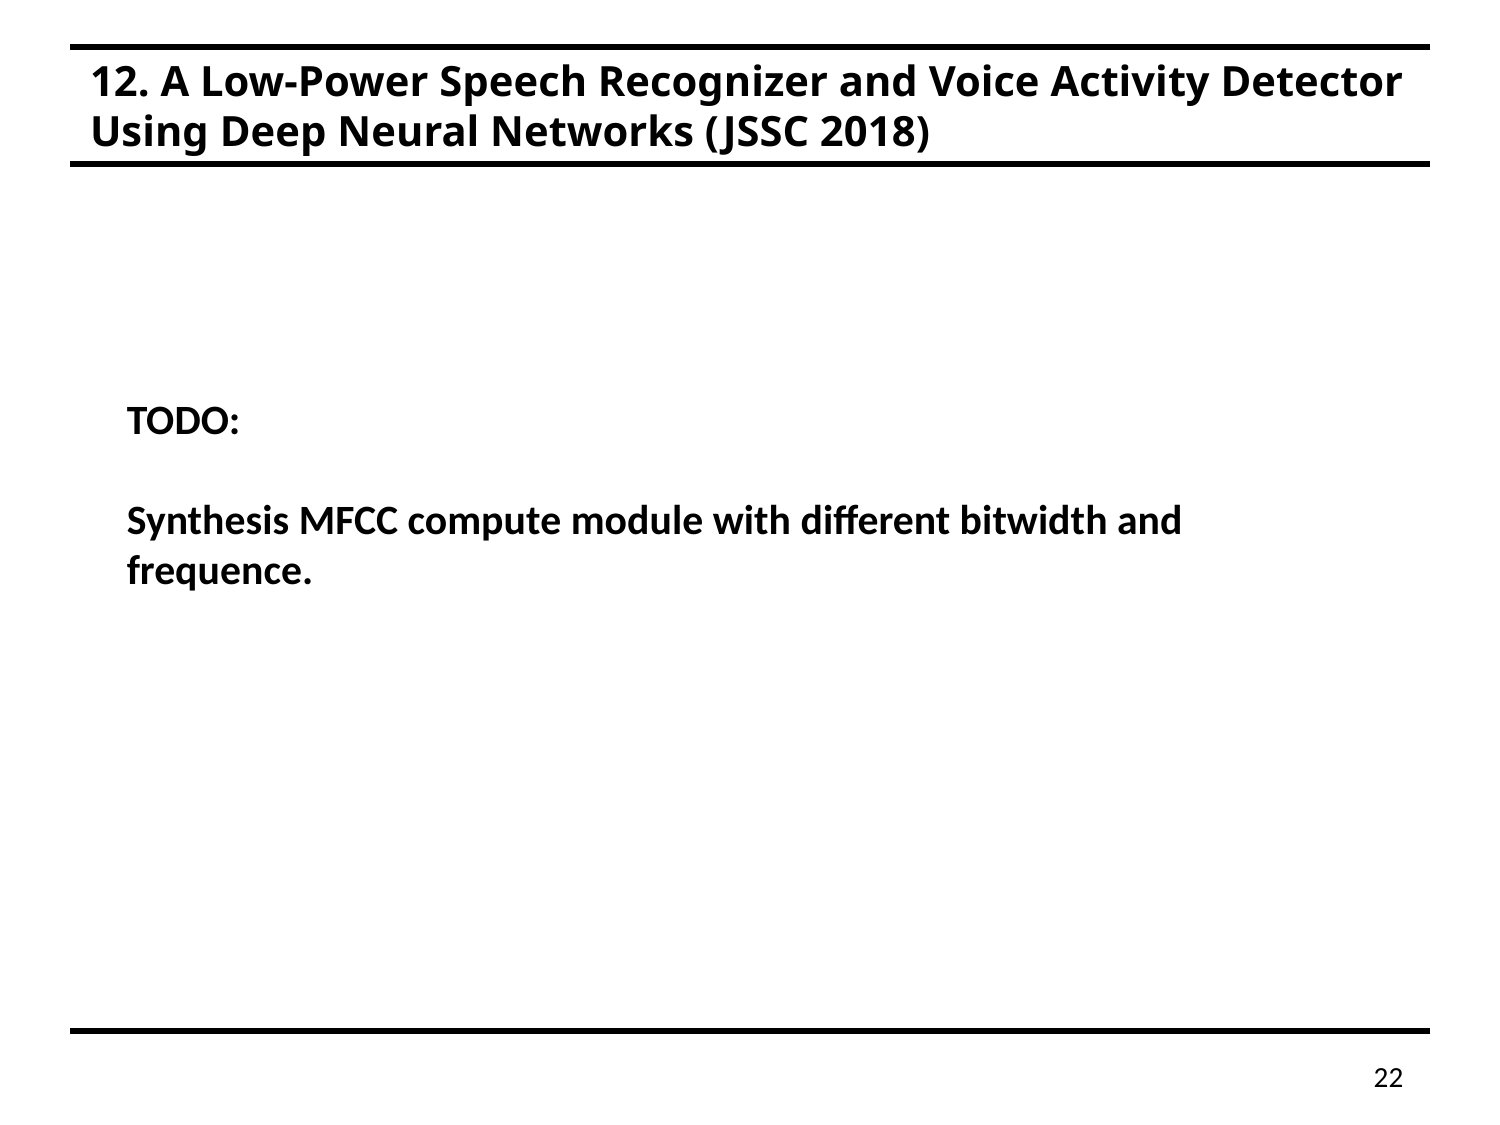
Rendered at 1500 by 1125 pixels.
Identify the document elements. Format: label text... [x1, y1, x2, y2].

title 12. A Low-Power Speech Recognizer and Voice Activity Detector Using Deep Neural Networks (JSSC 2018) [75, 45, 1425, 164]
text_box TODO: Synthesis MFCC compute module with different bitwidth and frequence. [112, 385, 1388, 651]
